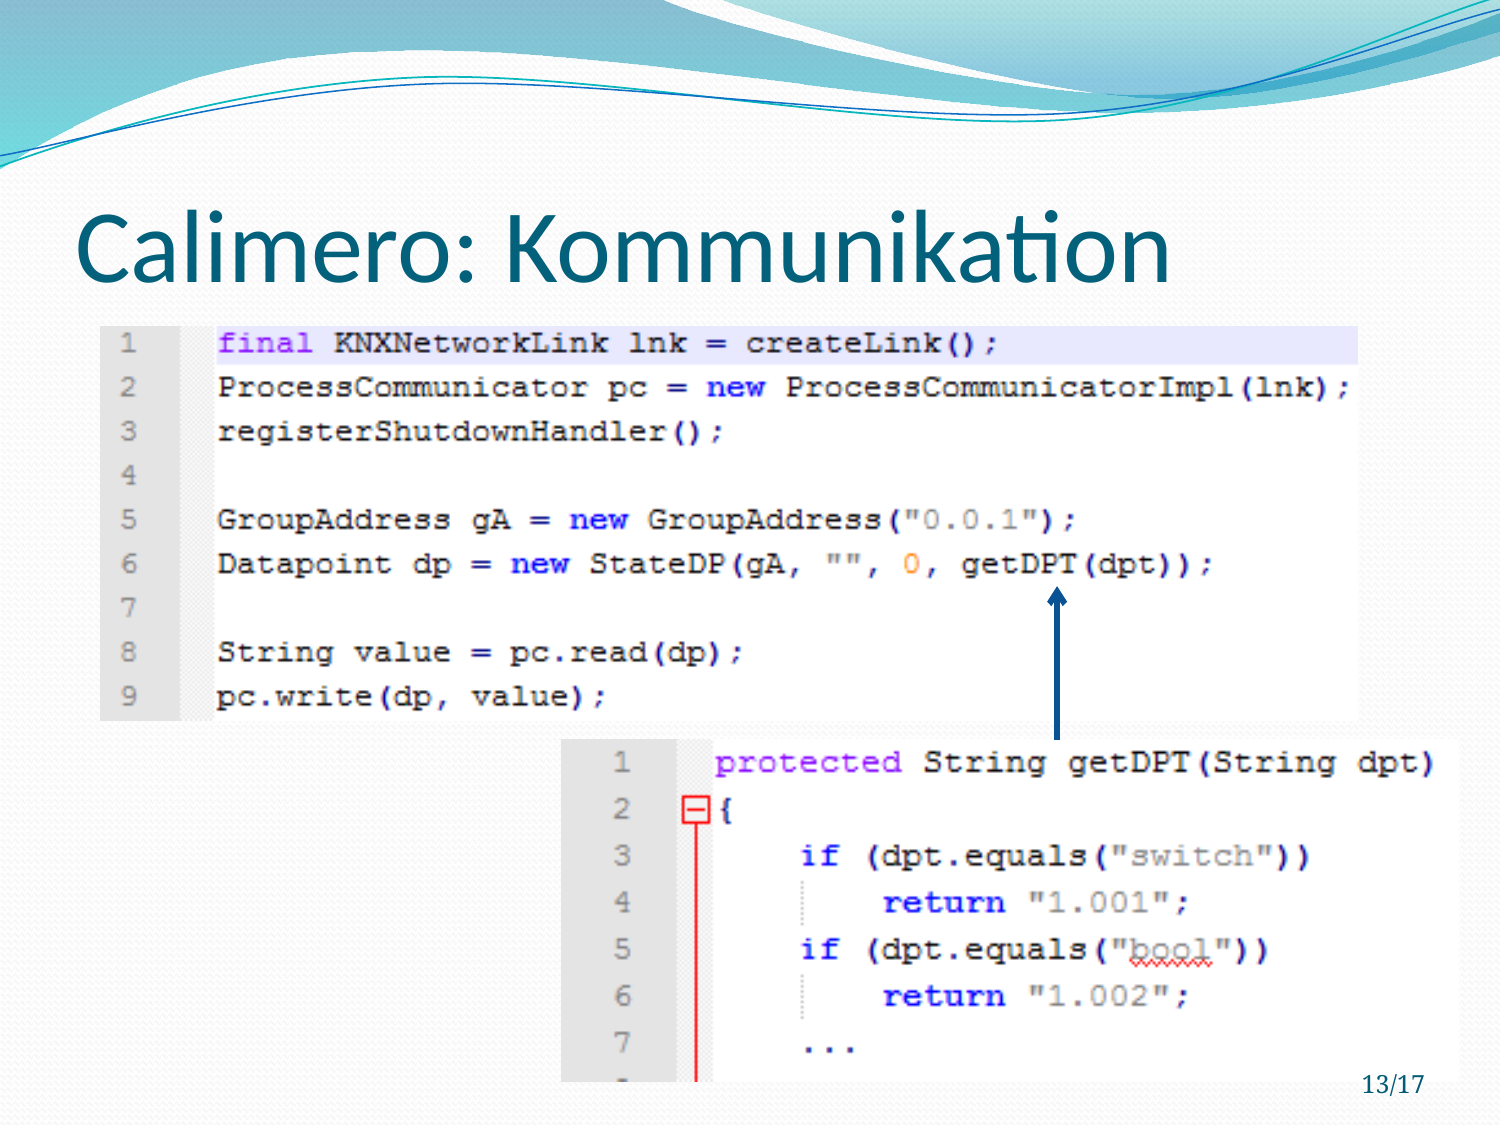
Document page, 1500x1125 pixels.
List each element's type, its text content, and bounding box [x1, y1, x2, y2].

picture [560, 739, 1459, 1082]
slide_number 13/17 [1299, 1095, 1425, 1103]
title Calimero: Kommunikation [75, 115, 1425, 303]
picture [100, 325, 1359, 721]
